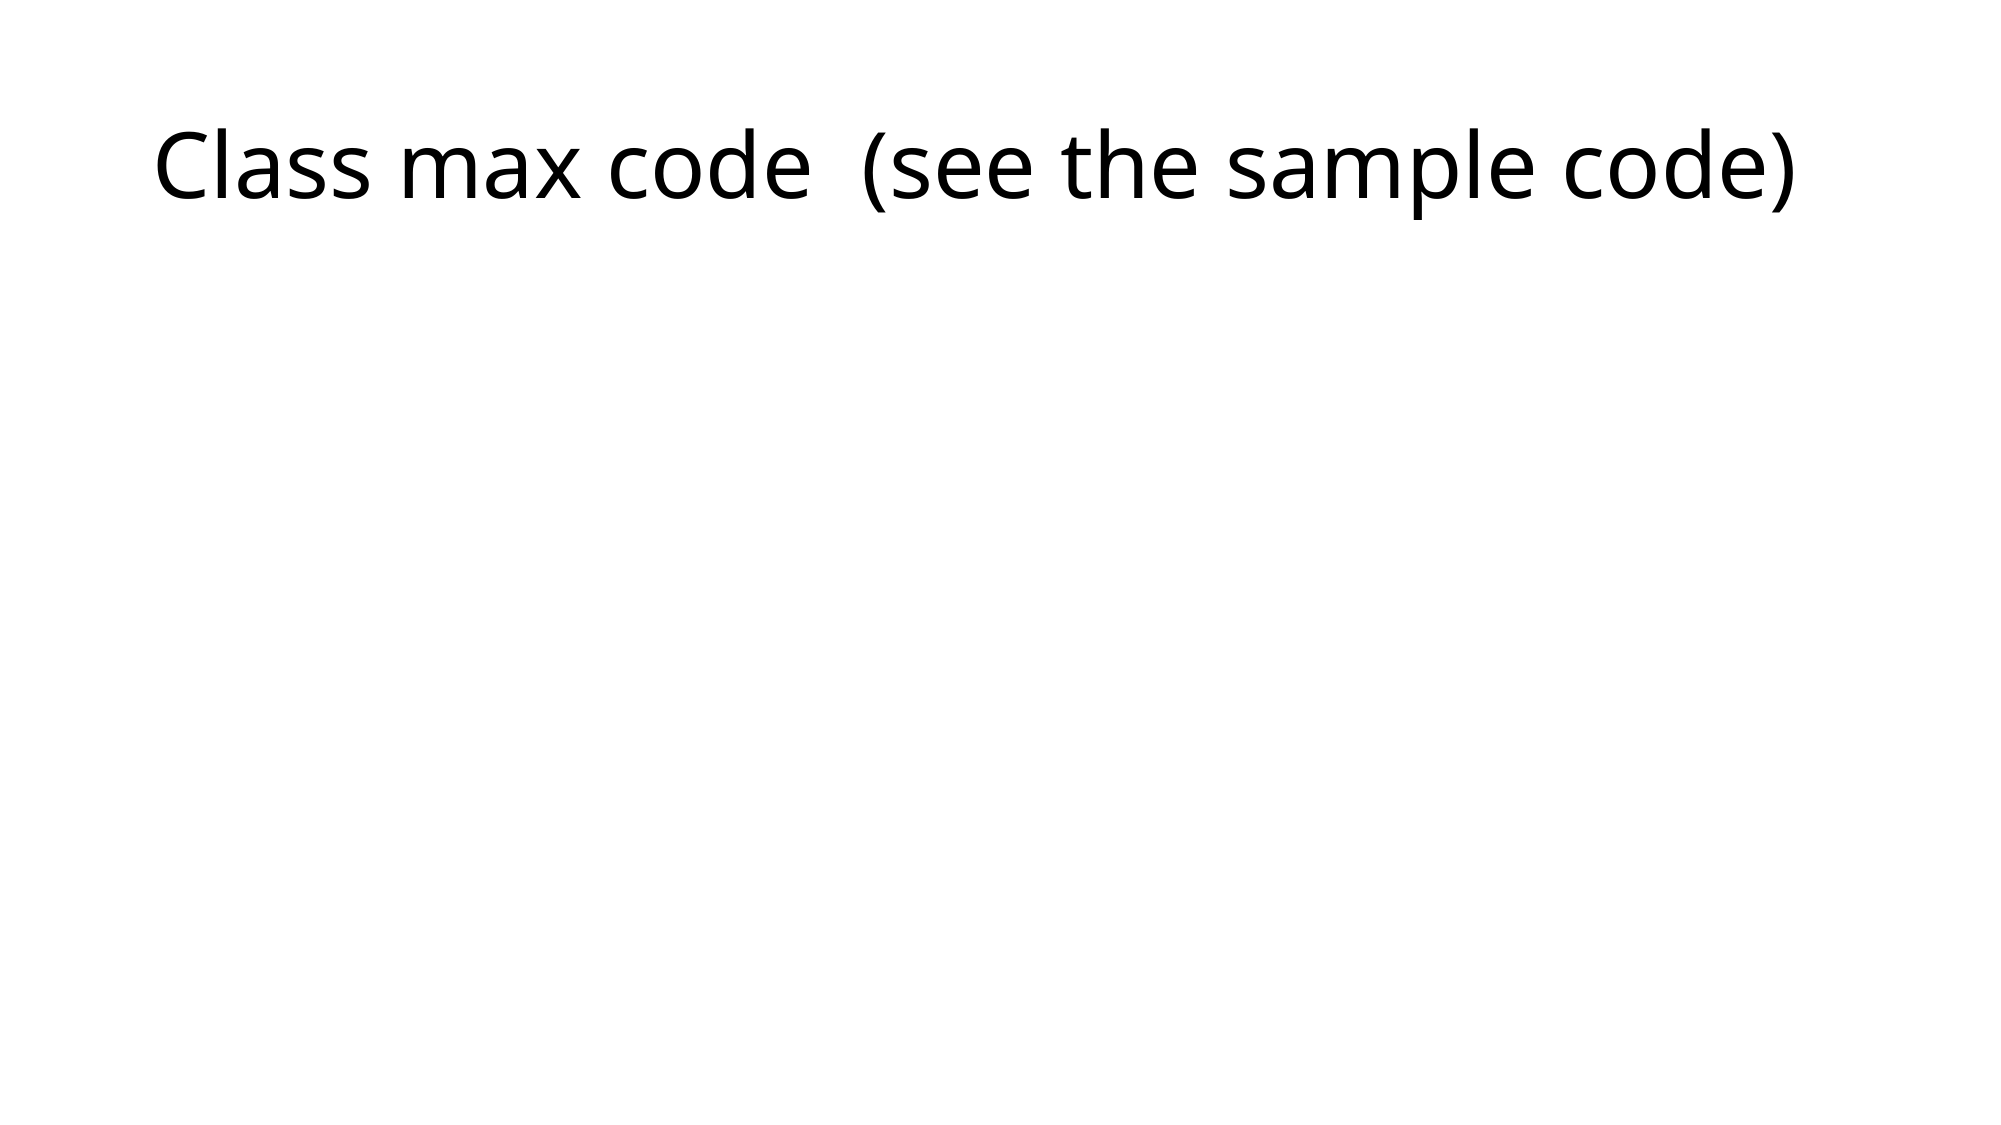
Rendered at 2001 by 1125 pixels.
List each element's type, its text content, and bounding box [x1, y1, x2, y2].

title Class max code (see the sample code) [137, 59, 1863, 278]
